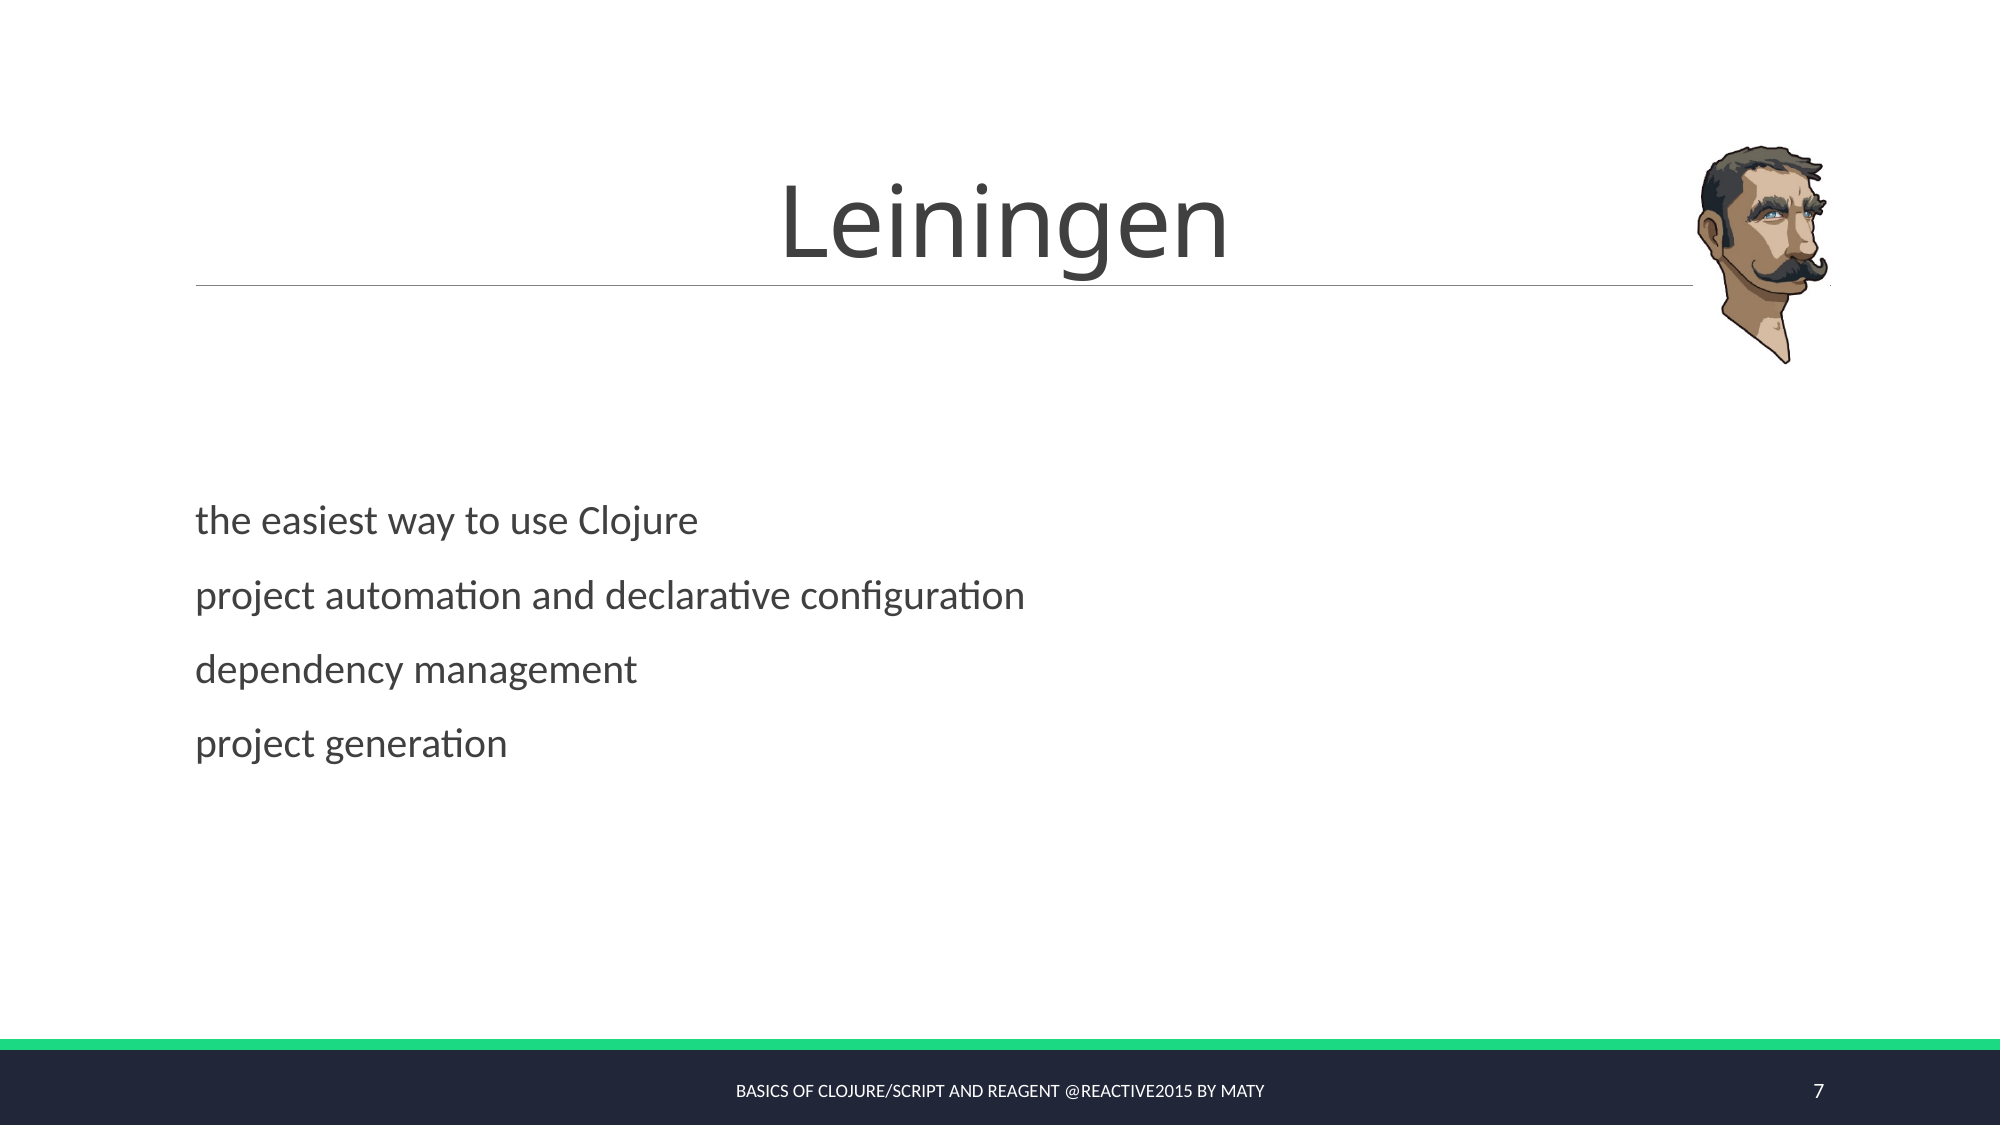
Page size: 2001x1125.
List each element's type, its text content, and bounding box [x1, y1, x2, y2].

title Leiningen [180, 47, 1830, 285]
list the easiest way to use Clojure project automation and declarative configuration dependency management project generation [180, 302, 1830, 963]
slide_number 7 [1624, 1059, 1840, 1120]
footer Basics of Clojure/script and Reagent @Reactive2015 by Maty [604, 1059, 1396, 1120]
picture [1693, 143, 1831, 365]
